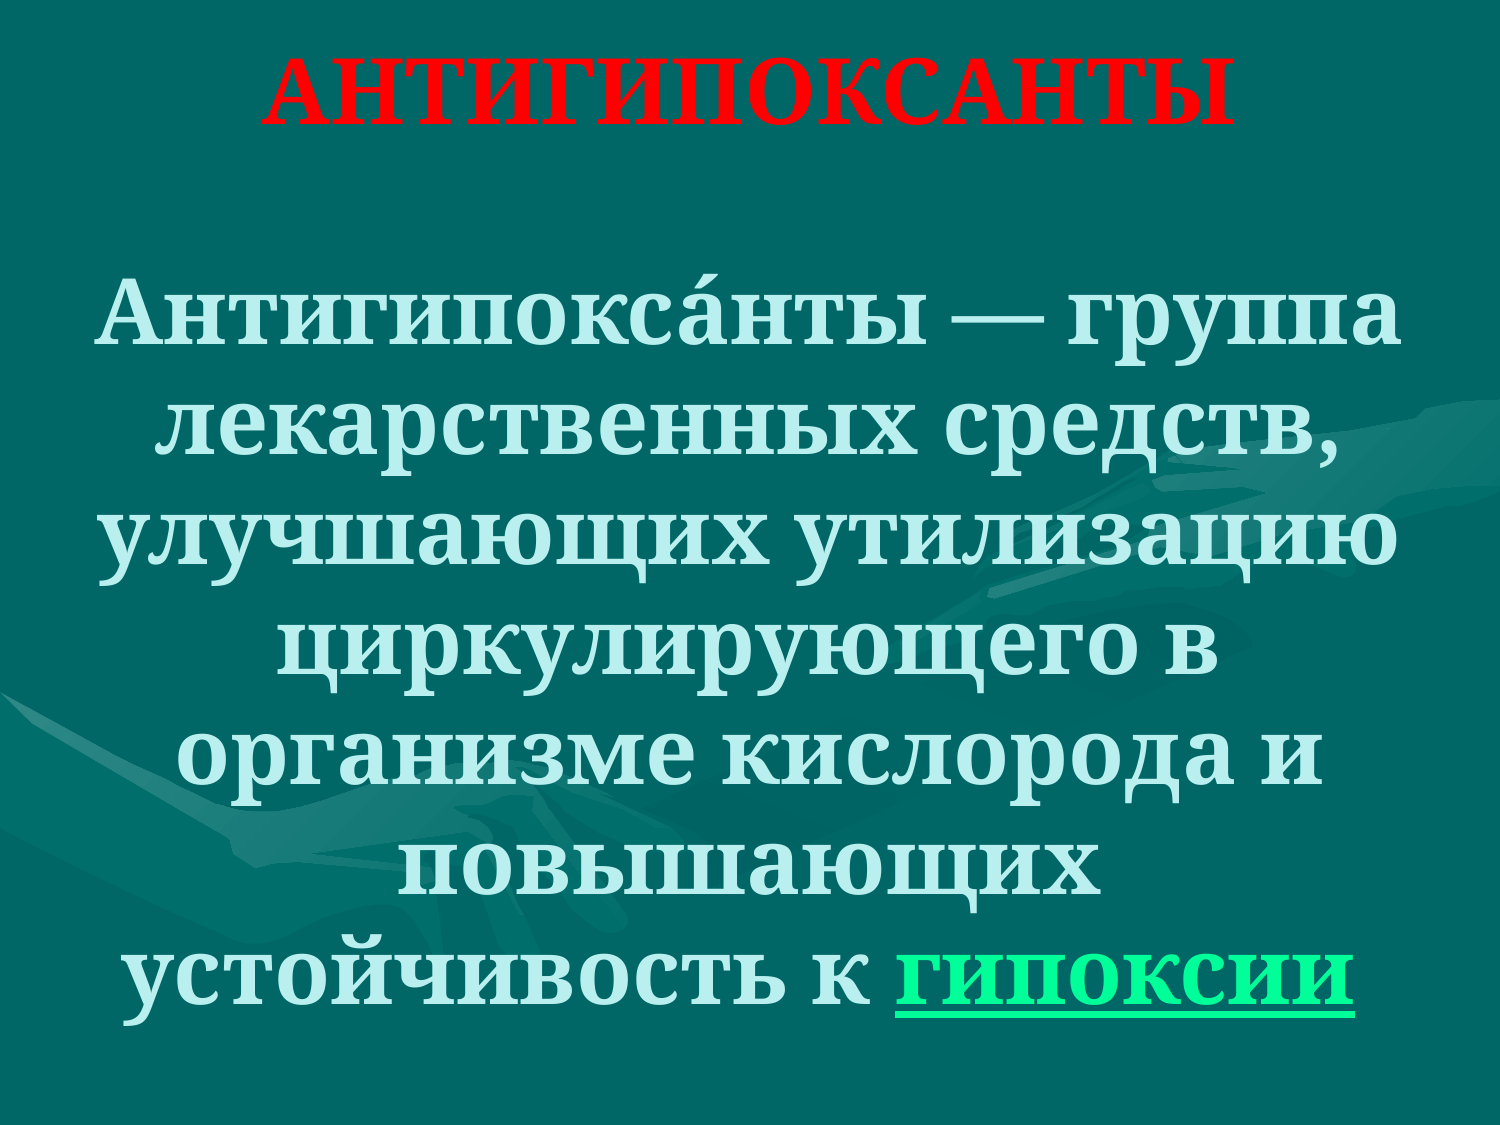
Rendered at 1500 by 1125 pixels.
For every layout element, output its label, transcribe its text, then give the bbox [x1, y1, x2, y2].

title АНТИГИПОКСАНТЫ Антигипокса́нты — группа лекарственных средств, улучшающих утилизацию циркулирующего в организме кислорода и повышающих устойчивость к гипоксии [75, 0, 1425, 1071]
